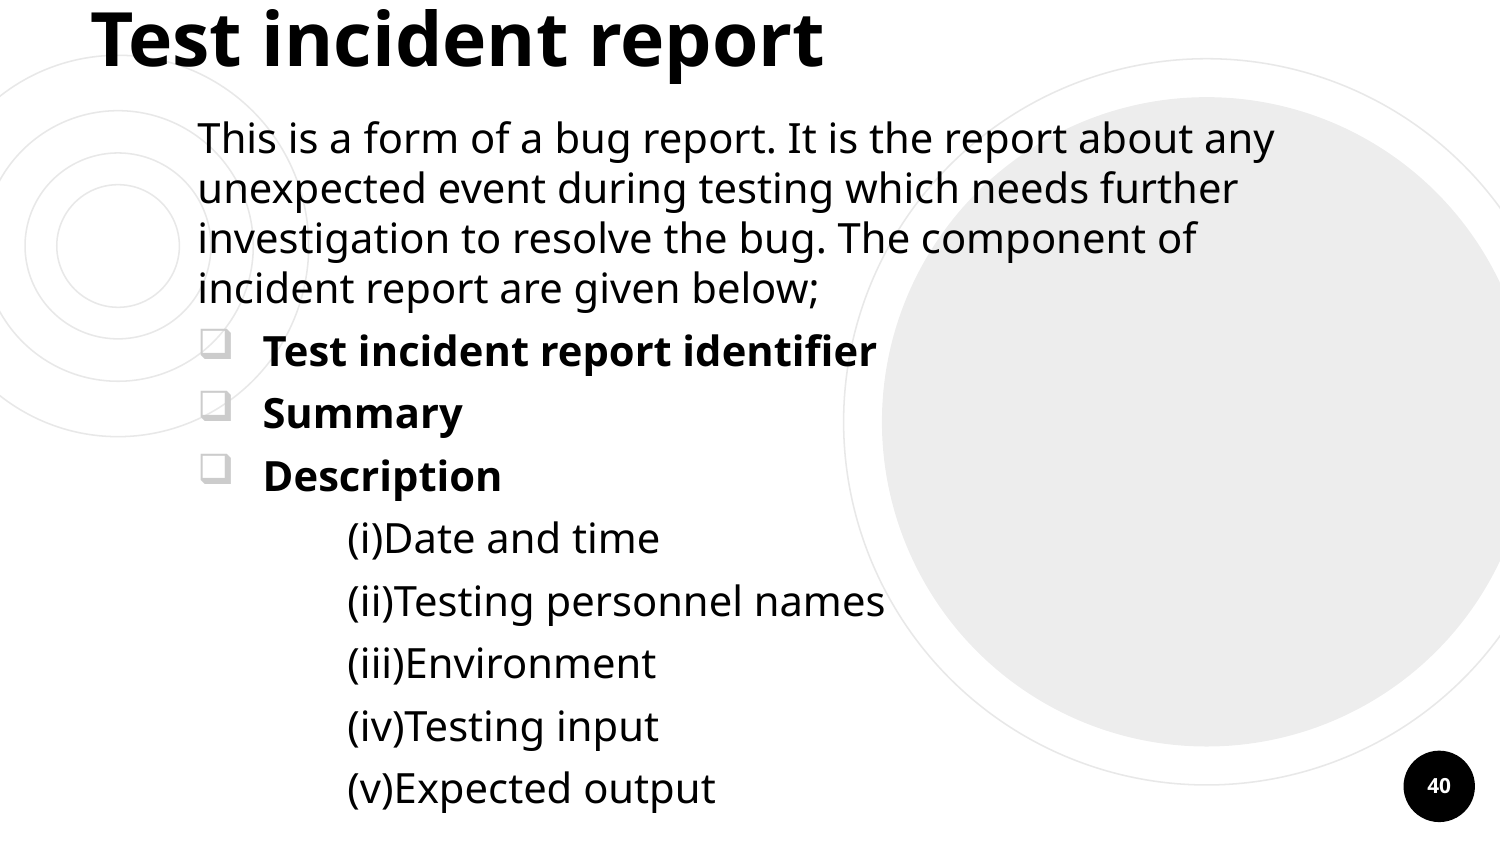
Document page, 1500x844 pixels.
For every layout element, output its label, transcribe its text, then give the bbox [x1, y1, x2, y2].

title Test incident report [75, 34, 1013, 97]
slide_number 40 [1403, 750, 1475, 823]
list This is a form of a bug report. It is the report about any unexpected event during testing which needs further investigation to resolve the bug. The component of incident report are given below; Test incident report identifier Summary Description (i)Date and time (ii)Testing personnel names (iii)Environment (iv)Testing input (v)Expected output [161, 96, 1363, 810]
